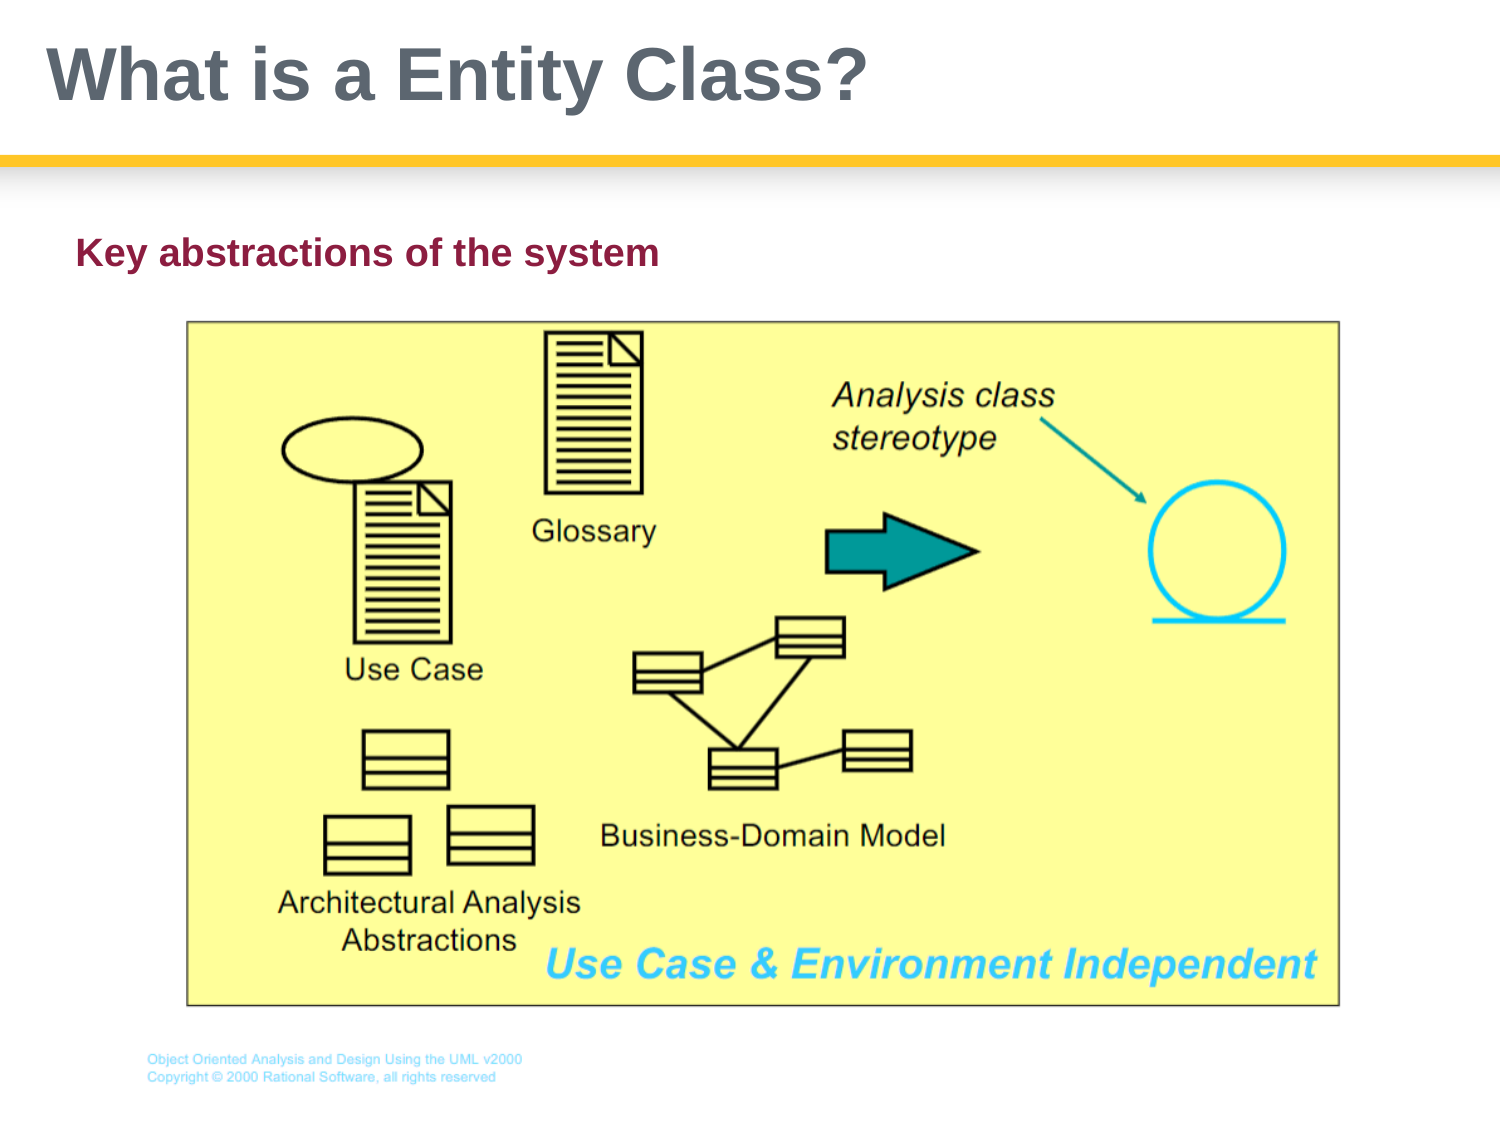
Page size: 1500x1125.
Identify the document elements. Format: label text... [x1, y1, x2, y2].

picture [141, 316, 1349, 1088]
title What is a Entity Class? [31, 0, 1460, 154]
list Key abstractions of the system [32, 224, 1469, 1070]
